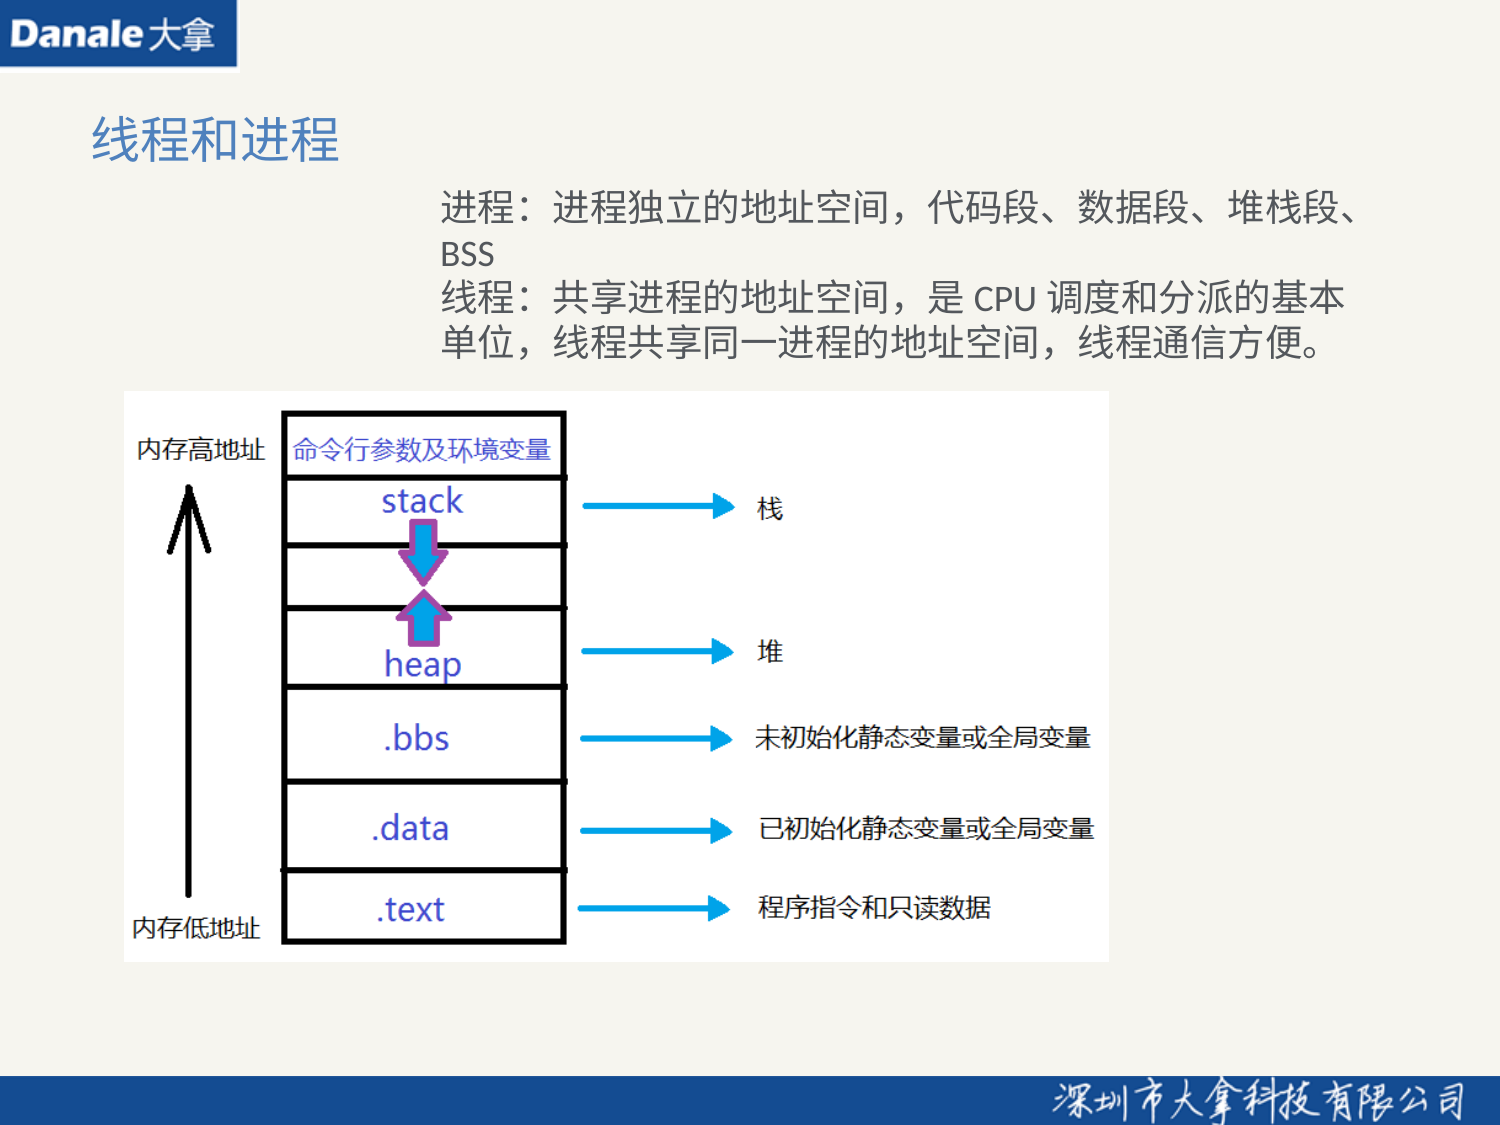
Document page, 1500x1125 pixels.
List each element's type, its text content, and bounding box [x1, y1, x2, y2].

text_box 进程：进程独立的地址空间，代码段、数据段、堆栈段、BSS 线程：共享进程的地址空间，是CPU调度和分派的基本单位，线程共享同一进程的地址空间，线程通信方便。 [425, 176, 1394, 372]
title 线程和进程 [74, 100, 1426, 177]
picture [0, 0, 240, 73]
picture [0, 1076, 1500, 1125]
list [123, 390, 1109, 963]
